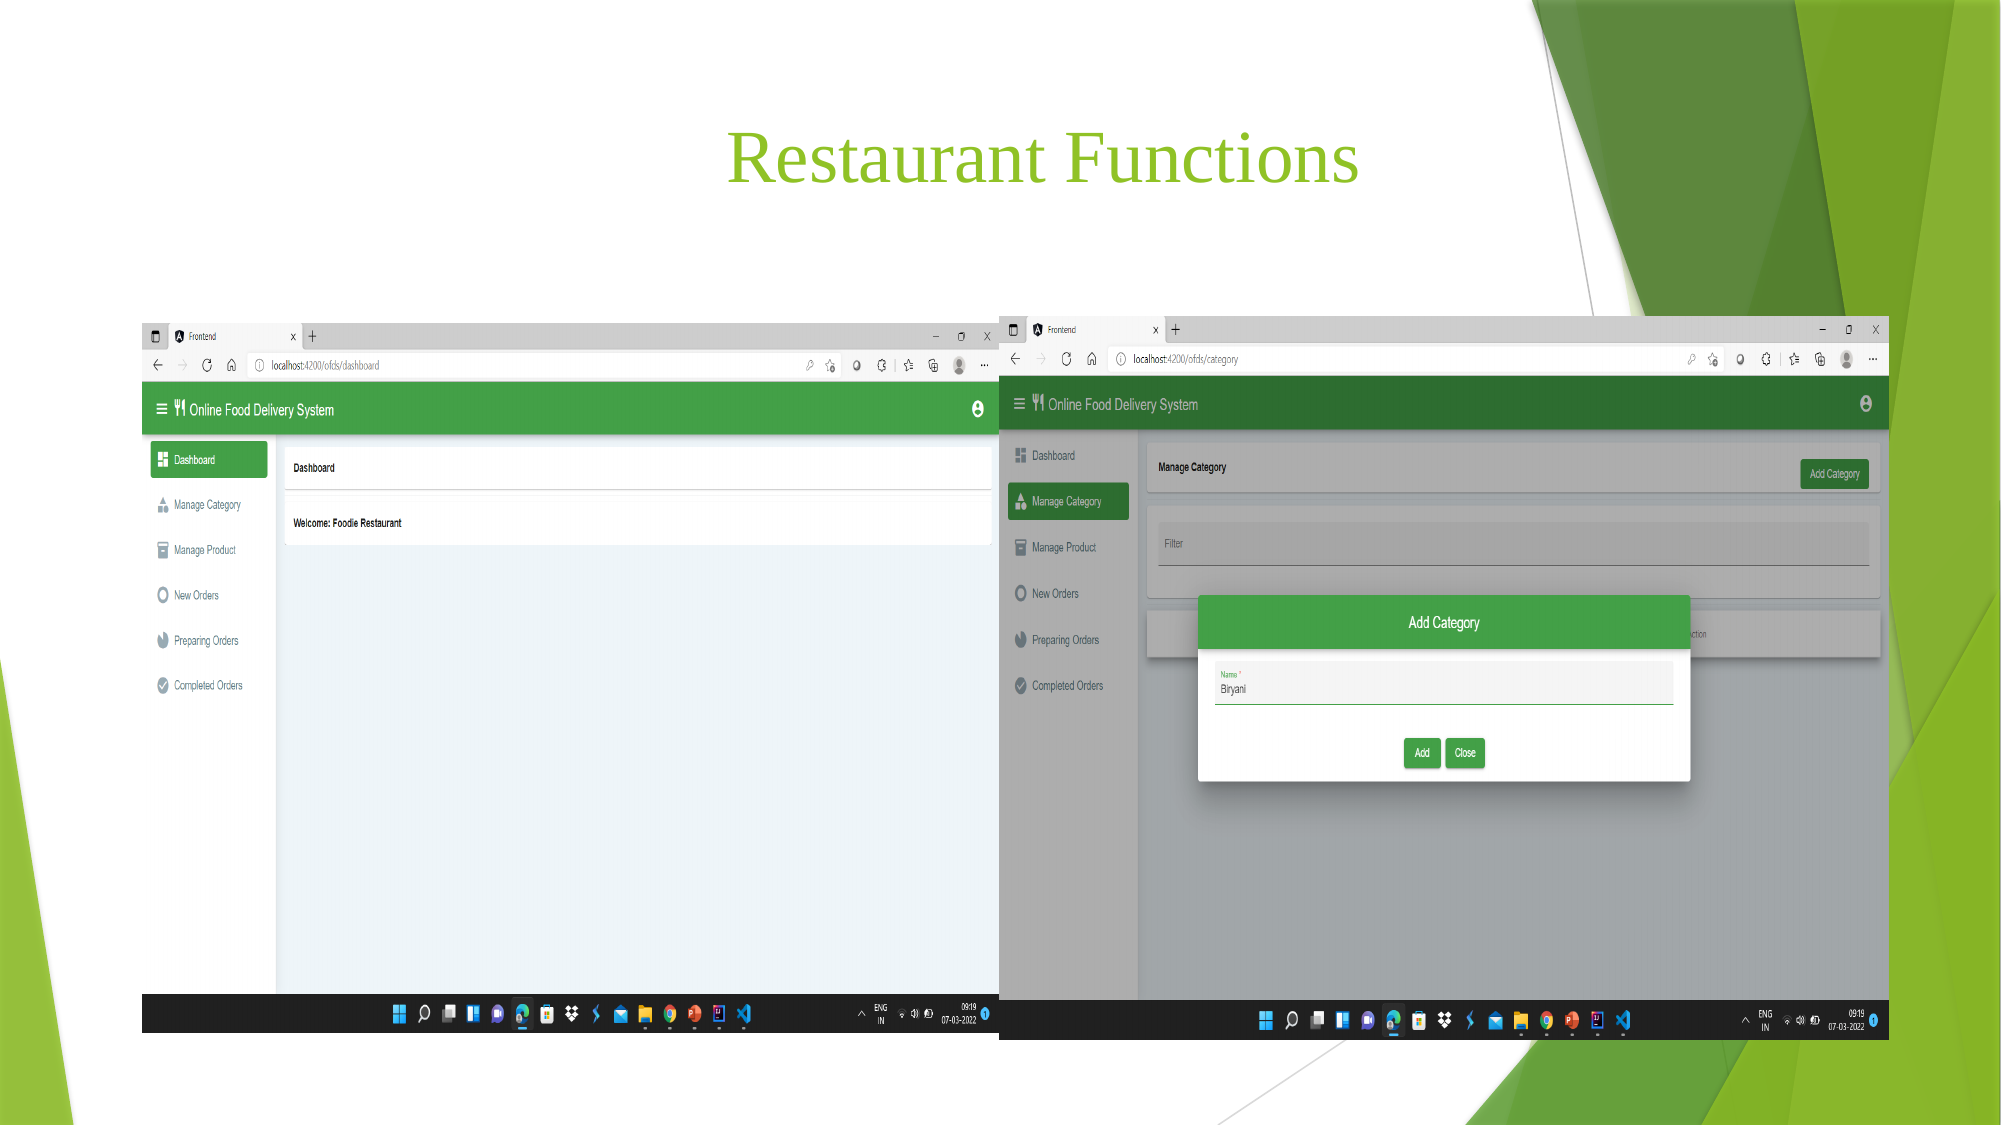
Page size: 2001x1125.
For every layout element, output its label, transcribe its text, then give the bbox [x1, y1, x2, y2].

title Restaurant Functions [111, 99, 1522, 317]
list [999, 316, 1890, 1041]
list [141, 323, 994, 1033]
